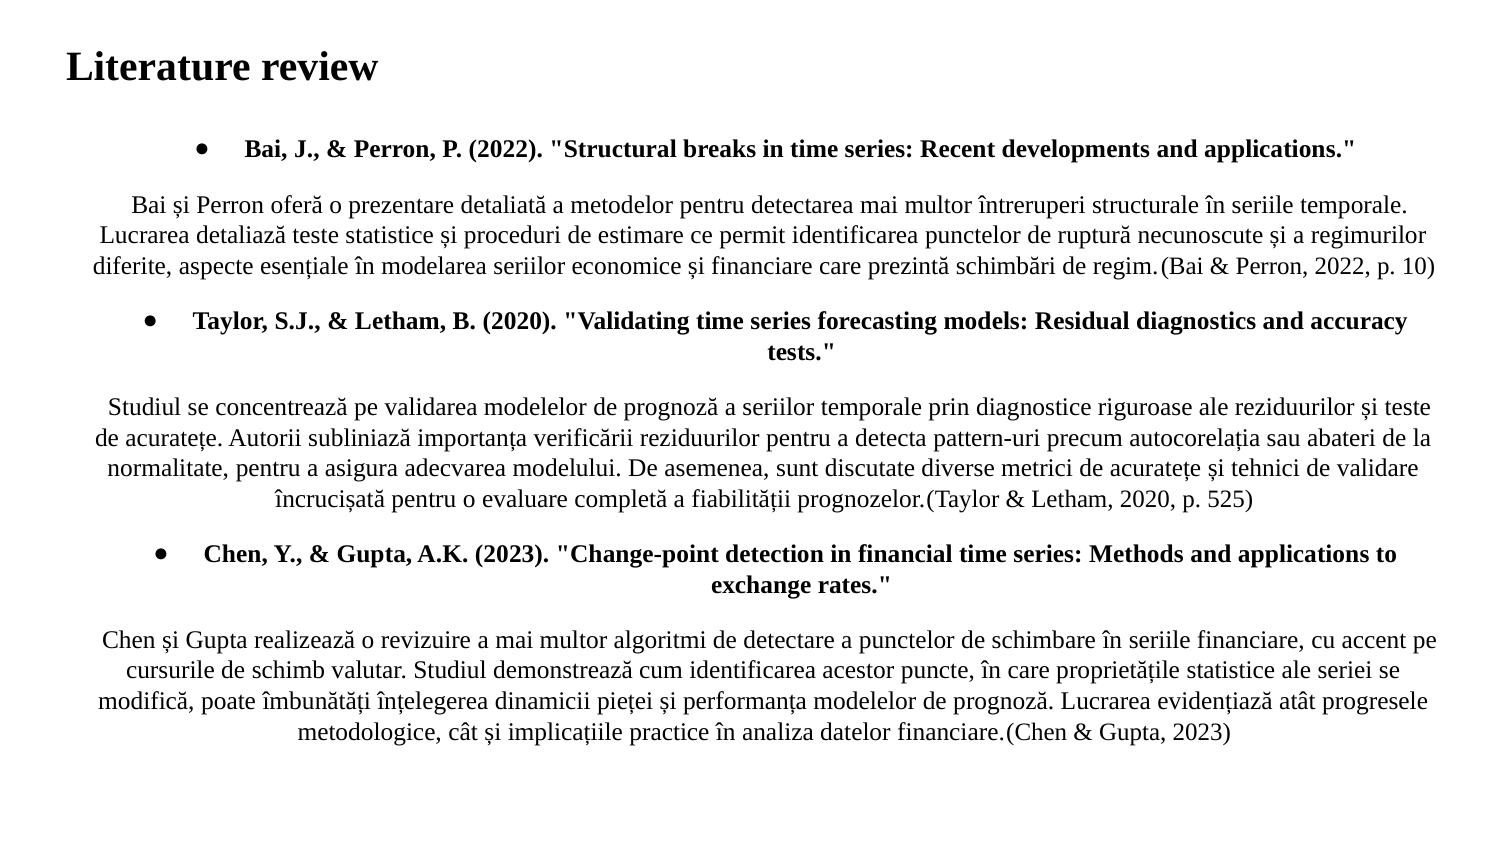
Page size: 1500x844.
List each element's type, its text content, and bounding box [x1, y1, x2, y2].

title Literature review [51, 23, 1449, 118]
list Bai, J., & Perron, P. (2022). "Structural breaks in time series: Recent developments and applications." Bai și Perron oferă o prezentare detaliată a metodelor pentru detectarea mai multor întreruperi structurale în seriile temporale. Lucrarea detaliază teste statistice și proceduri de estimare ce permit identificarea punctelor de ruptură necunoscute și a regimurilor diferite, aspecte esențiale în modelarea seriilor economice și financiare care prezintă schimbări de regim.(Bai & Perron, 2022, p. 10) Taylor, S.J., & Letham, B. (2020). "Validating time series forecasting models: Residual diagnostics and accuracy tests." Studiul se concentrează pe validarea modelelor de prognoză a seriilor temporale prin diagnostice riguroase ale reziduurilor și teste de acuratețe. Autorii subliniază importanța verificării reziduurilor pentru a detecta pattern-uri precum autocorelația sau abateri de la normalitate, pentru a asigura adecvarea modelului. De asemenea, sunt discutate diverse metrici de acuratețe și tehnici de validare încrucișată pentru o evaluare completă a fiabilității prognozelor.(Taylor & Letham, 2020, p. 525) Chen, Y., & Gupta, A.K. (2023). "Change-point detection in financial time series: Methods and applications to exchange rates." Chen și Gupta realizează o revizuire a mai multor algoritmi de detectare a punctelor de schimbare în seriile financiare, cu accent pe cursurile de schimb valutar. Studiul demonstrează cum identificarea acestor puncte, în care proprietățile statistice ale seriei se modifică, poate îmbunătăți înțelegerea dinamicii pieței și performanța modelelor de prognoză. Lucrarea evidențiază atât progresele metodologice, cât și implicațiile practice în analiza datelor financiare.(Chen & Gupta, 2023) [65, 117, 1464, 764]
